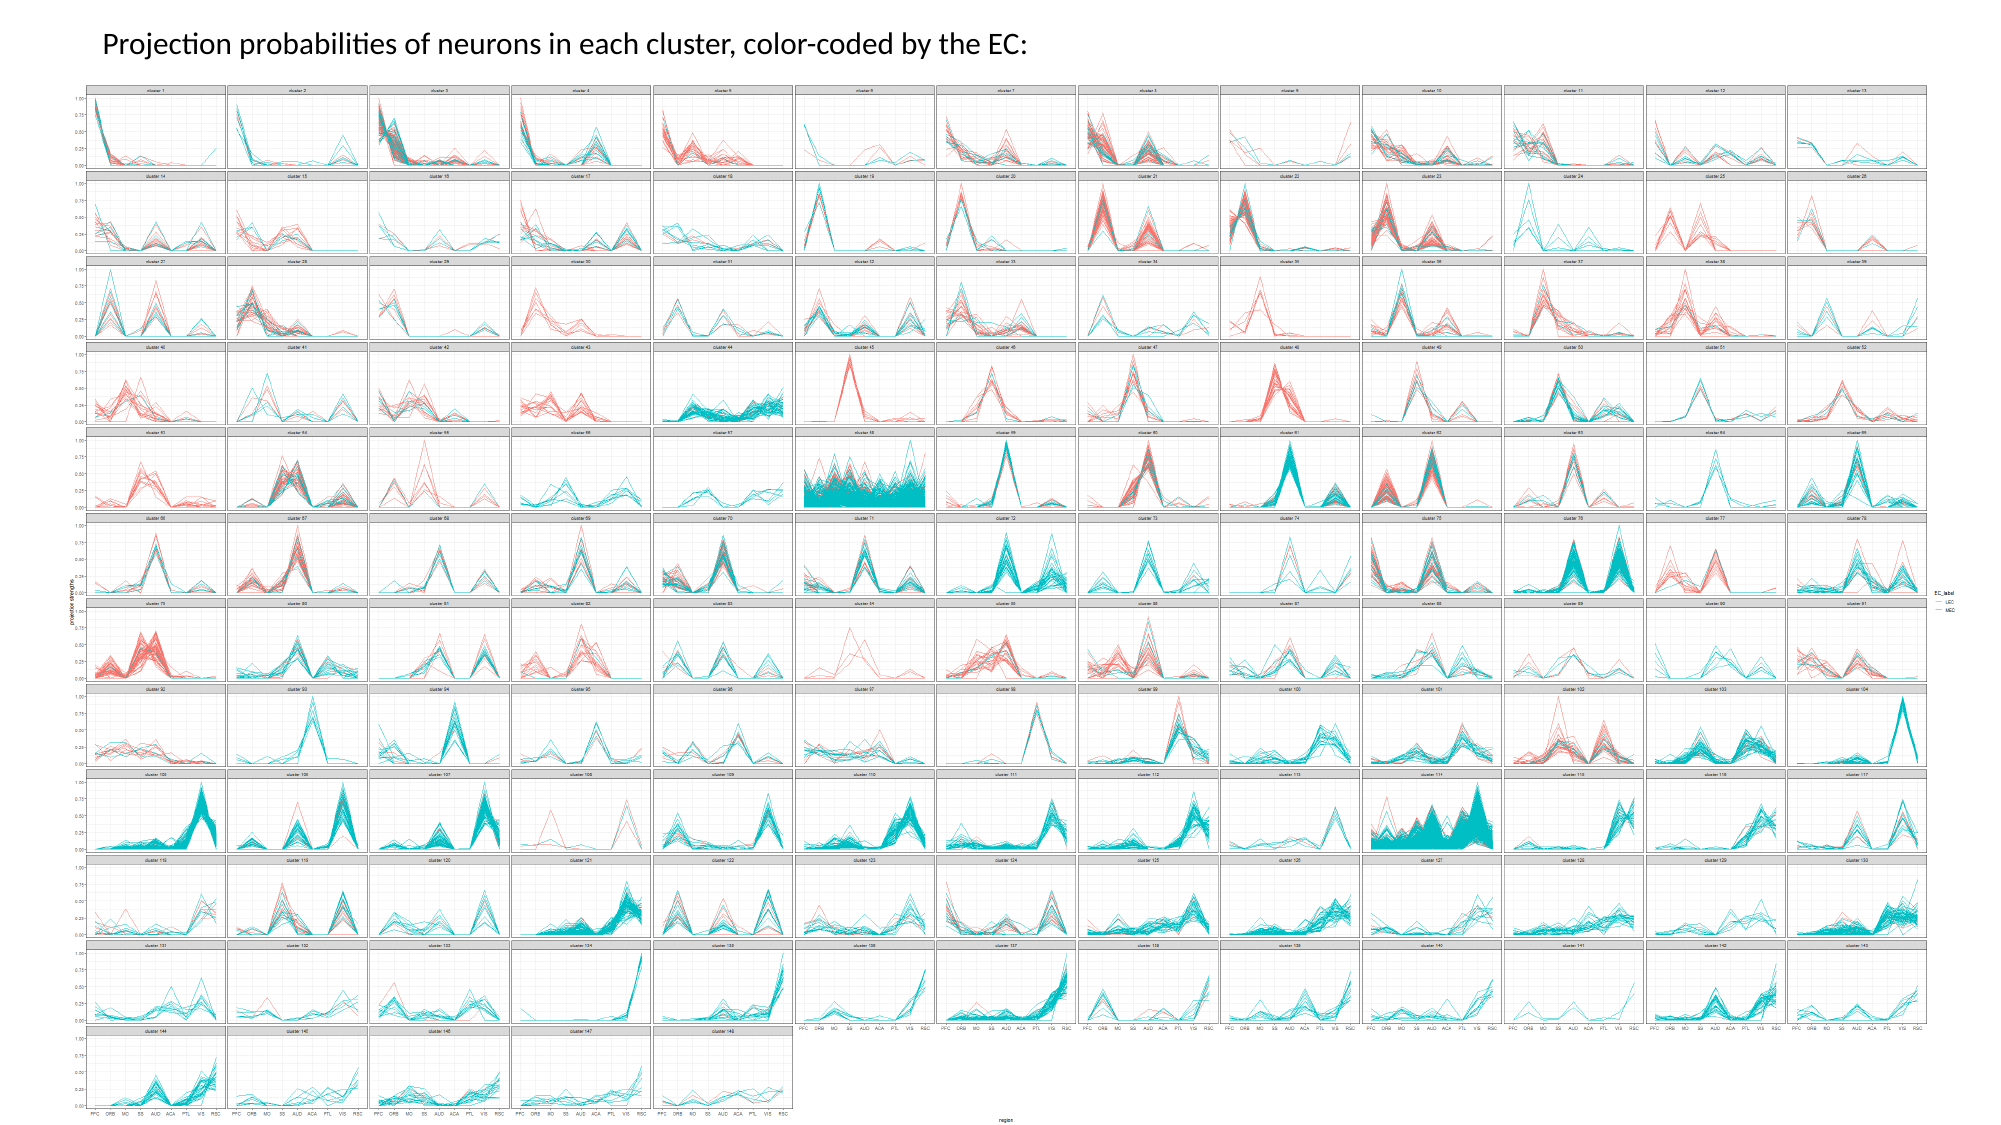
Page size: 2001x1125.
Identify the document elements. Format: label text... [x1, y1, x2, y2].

text_box Projection probabilities of neurons in each cluster, color-coded by the EC: [87, 16, 1913, 69]
picture [66, 83, 1960, 1125]
